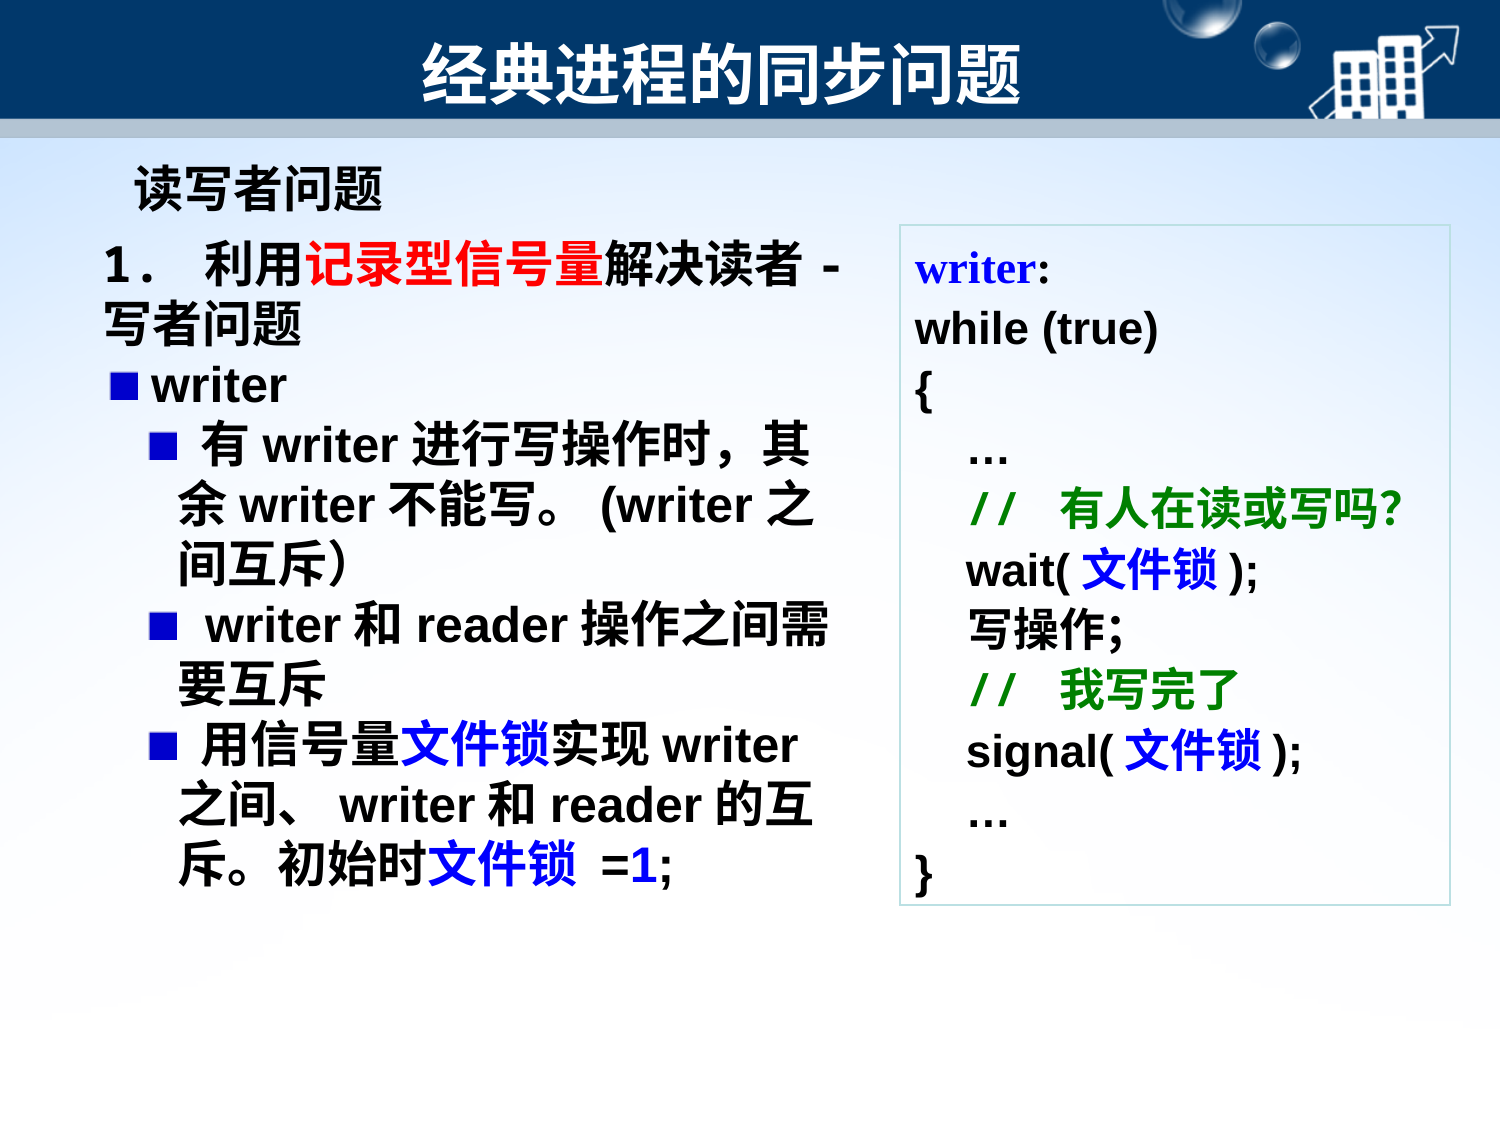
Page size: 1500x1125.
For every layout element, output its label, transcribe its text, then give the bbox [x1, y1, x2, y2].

text_box writer: while (true) { … // 有人在读或写吗？ wait(文件锁); 写操作； // 我写完了 signal(文件锁); … } [900, 224, 1450, 905]
text_box 1. 利用记录型信号量解决读者-写者问题 writer 有writer进行写操作时，其余writer不能写。(writer之间互斥） writer和reader操作之间需要互斥 用信号量文件锁实现writer之间、writer和reader的互斥。初始时文件锁 =1; [87, 224, 875, 900]
text_box 读写者问题 [95, 149, 399, 224]
title 经典进程的同步问题 [75, 45, 1338, 100]
picture [0, 0, 1500, 1125]
